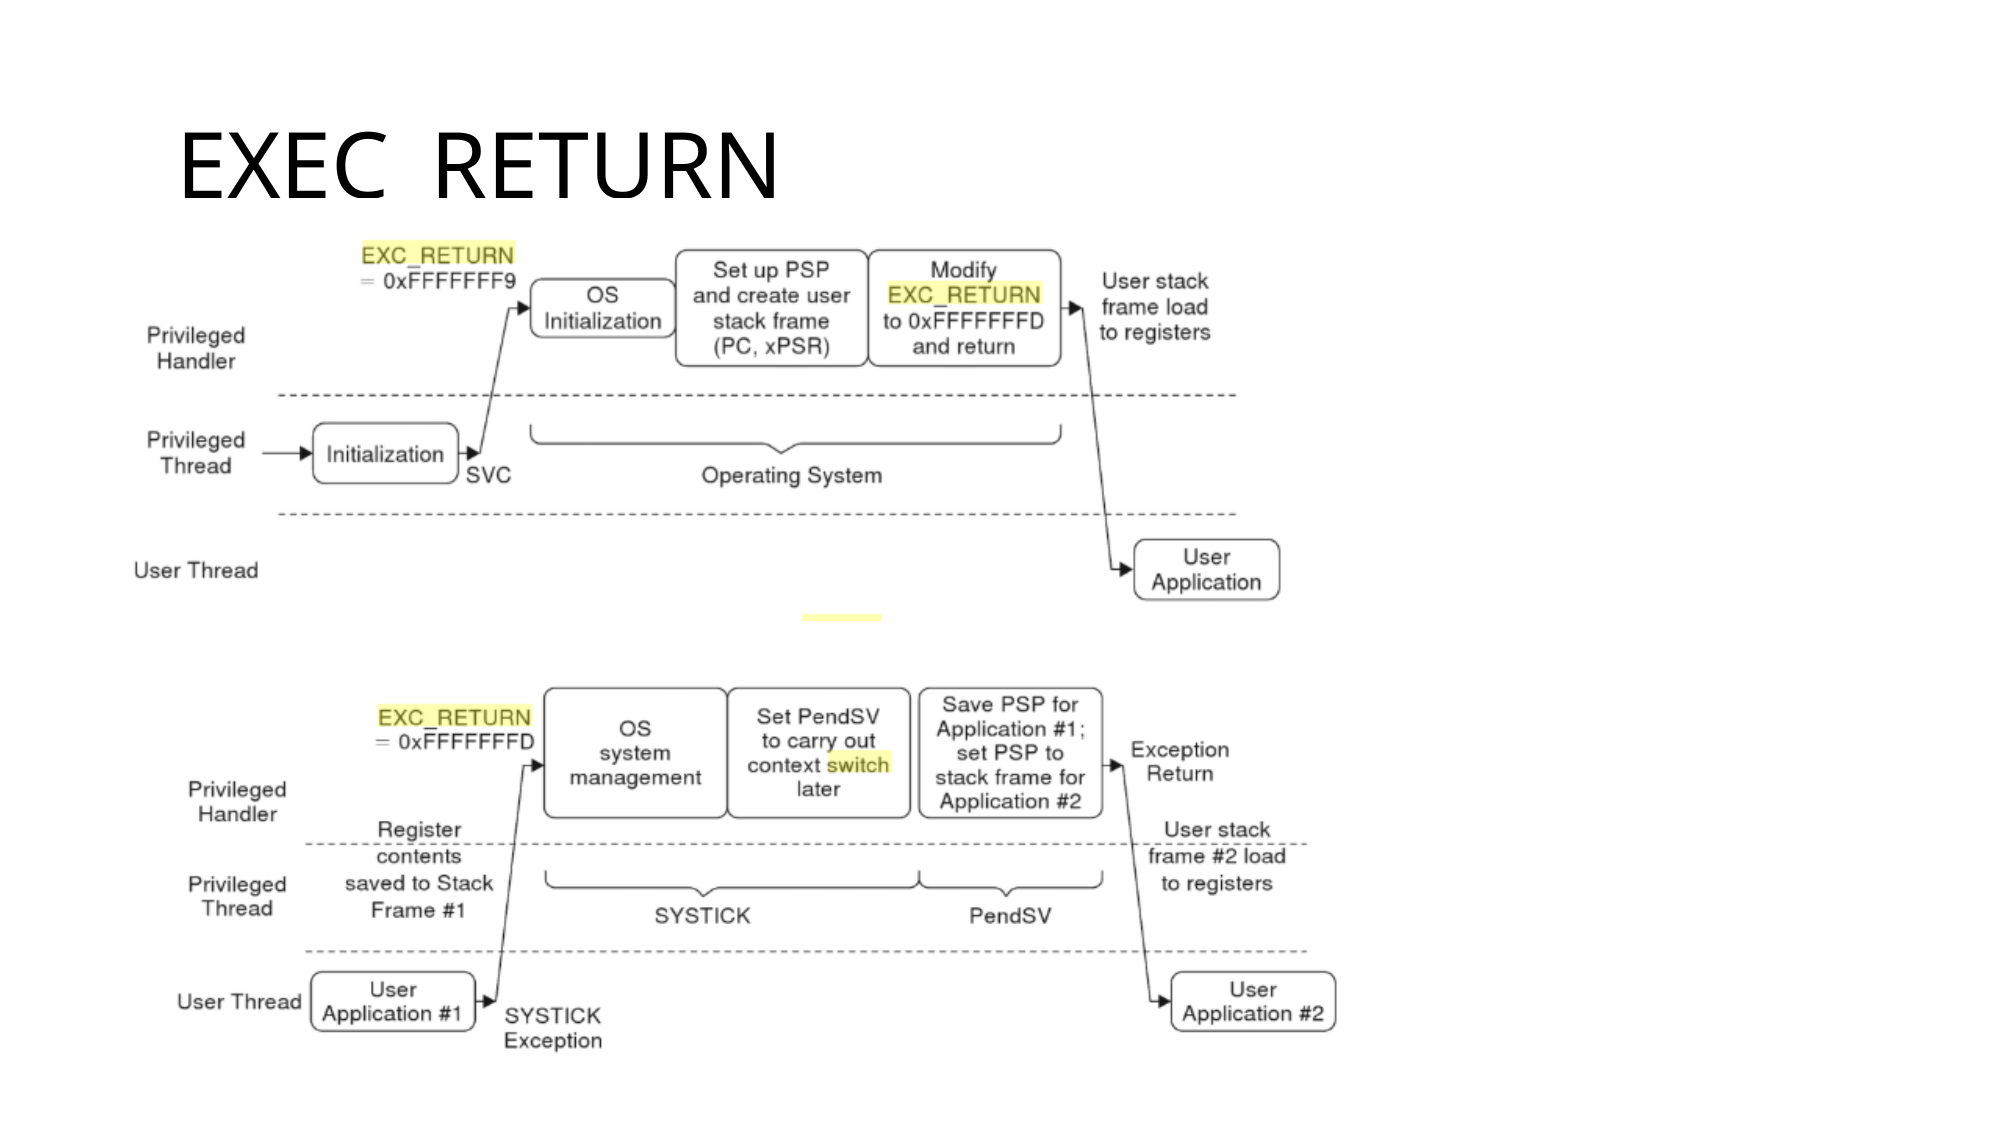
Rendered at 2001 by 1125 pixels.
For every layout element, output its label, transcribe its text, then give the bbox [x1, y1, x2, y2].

picture [92, 198, 1379, 1068]
title EXEC_RETURN [137, 59, 1863, 278]
